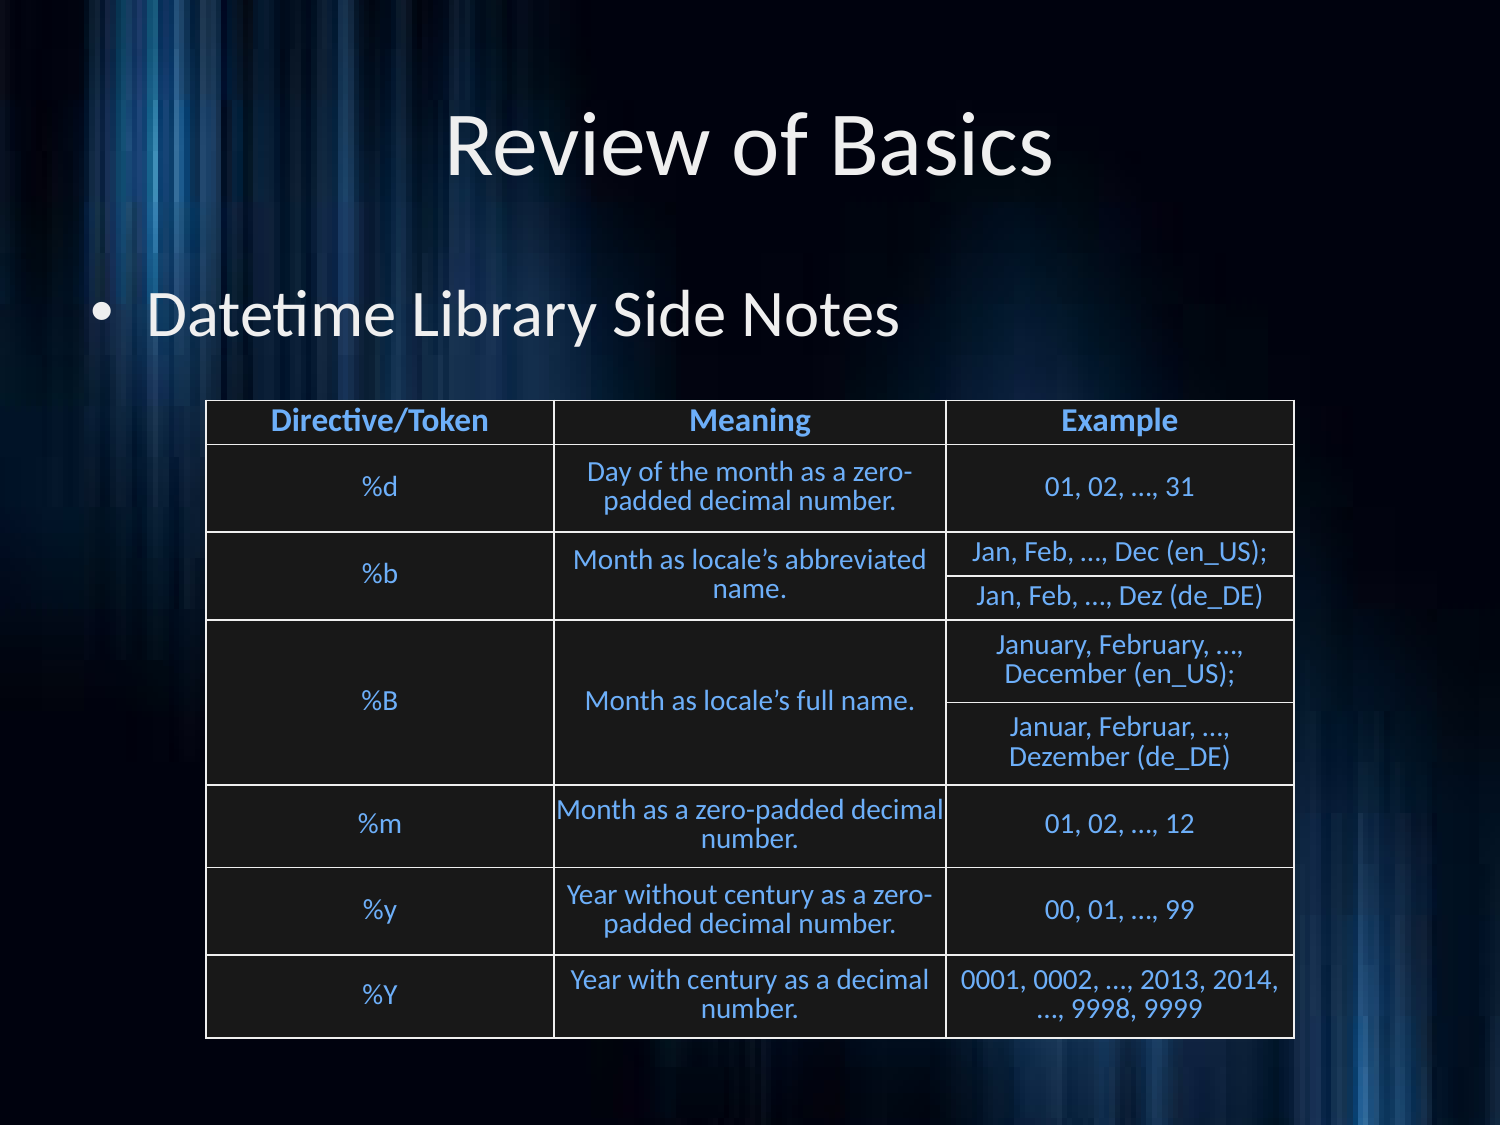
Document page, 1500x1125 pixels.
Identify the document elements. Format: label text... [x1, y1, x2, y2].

table_cell %b [207, 533, 553, 619]
table_cell Year with century as a decimal number. [555, 956, 945, 1037]
table_cell 01, 02, …, 12 [947, 786, 1293, 867]
picture [0, 0, 1500, 1125]
table_cell Year without century as a zero-padded decimal number. [555, 868, 945, 954]
table_cell 0001, 0002, …, 2013, 2014, …, 9998, 9999 [947, 956, 1293, 1037]
table_cell %d [207, 445, 553, 531]
title Review of Basics [75, 45, 1425, 233]
table_cell 00, 01, …, 99 [947, 868, 1293, 954]
table_cell Jan, Feb, …, Dez (de_DE) [947, 577, 1293, 619]
table_cell %B [207, 621, 553, 784]
list Datetime Library Side Notes [75, 262, 1425, 1005]
table_cell %m [207, 786, 553, 867]
table_cell January, February, …, December (en_US); [947, 621, 1293, 702]
table_cell %Y [207, 956, 553, 1037]
table_header Directive/Token [207, 401, 553, 444]
table_cell Day of the month as a zero-padded decimal number. [555, 445, 945, 531]
table_cell Januar, Februar, …, Dezember (de_DE) [947, 703, 1293, 784]
table_cell %y [207, 868, 553, 954]
table_cell Jan, Feb, …, Dec (en_US); [947, 533, 1293, 575]
table_cell Month as locale’s full name. [555, 621, 945, 784]
table_cell Month as locale’s abbreviated name. [555, 533, 945, 619]
table_header Example [947, 401, 1293, 444]
table_cell Month as a zero-padded decimal number. [555, 786, 945, 867]
table_header Meaning [555, 401, 945, 444]
table_cell 01, 02, …, 31 [947, 445, 1293, 531]
